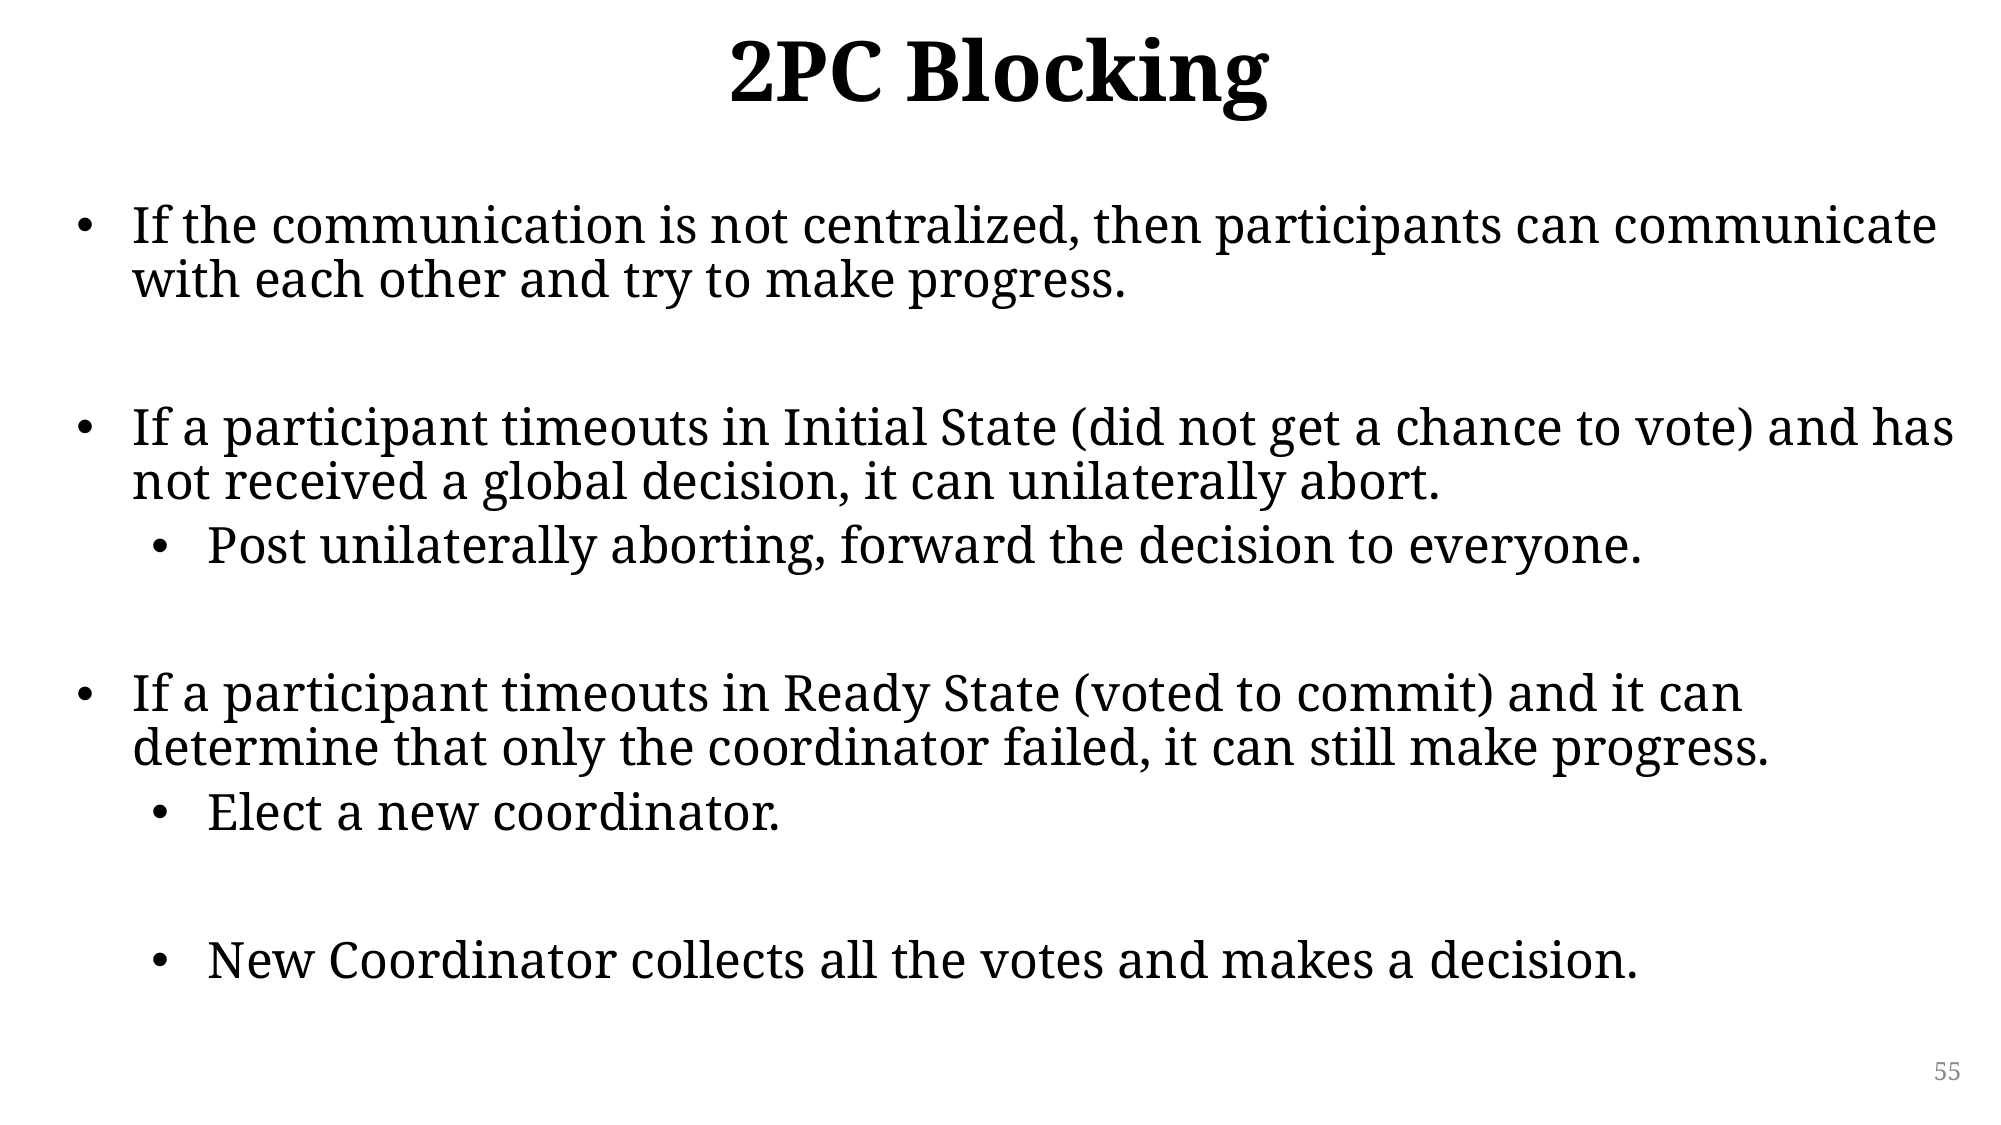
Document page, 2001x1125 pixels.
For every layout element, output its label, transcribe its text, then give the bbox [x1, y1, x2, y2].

list If the communication is not centralized, then participants can communicate with each other and try to make progress. If a participant timeouts in Initial State (did not get a chance to vote) and has not received a global decision, it can unilaterally abort. Post unilaterally aborting, forward the decision to everyone. If a participant timeouts in Ready State (voted to commit) and it can determine that only the coordinator failed, it can still make progress. Elect a new coordinator. New Coordinator collects all the votes and makes a decision. [61, 193, 2000, 1103]
title 2PC Blocking [137, 0, 1863, 149]
